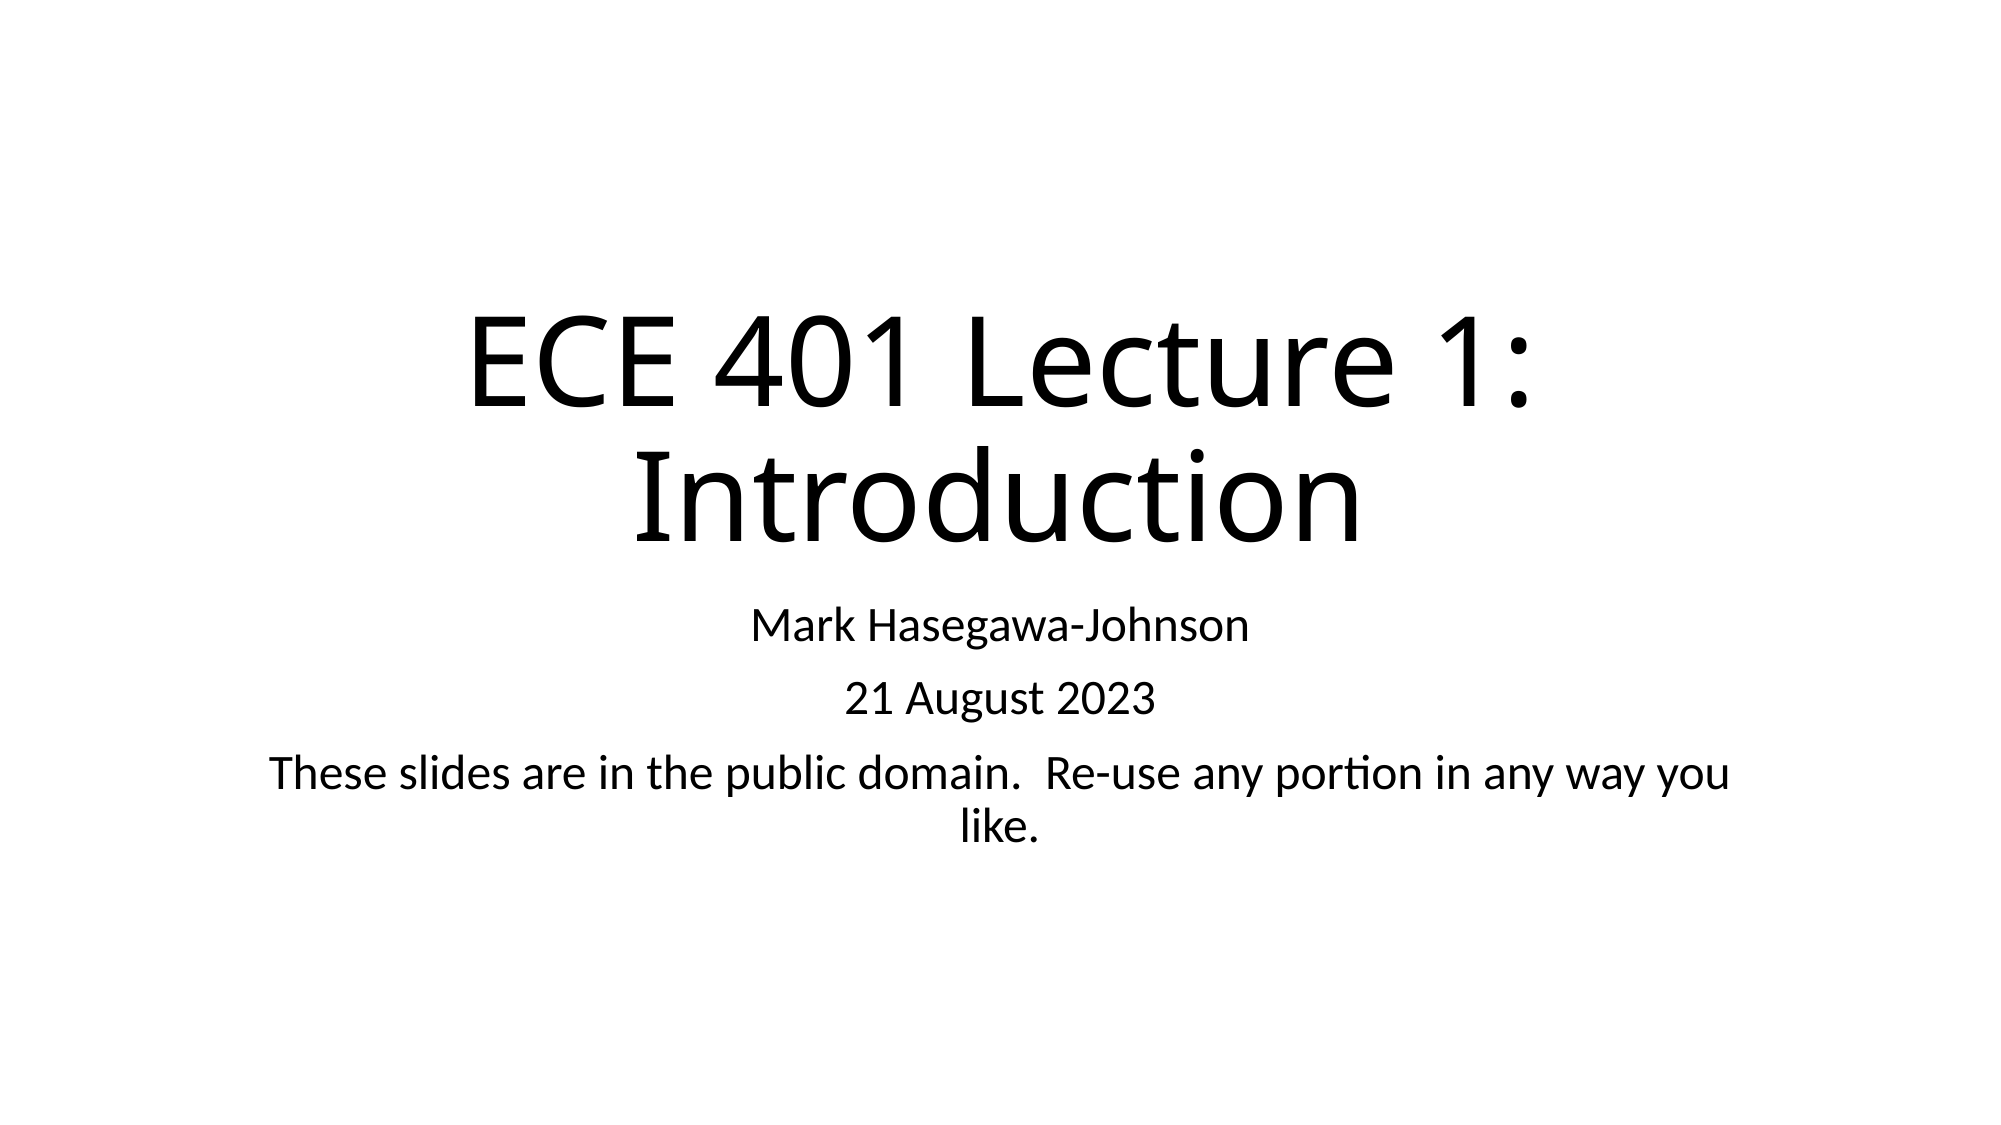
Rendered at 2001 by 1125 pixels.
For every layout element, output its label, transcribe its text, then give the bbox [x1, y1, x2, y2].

subtitle Mark Hasegawa-Johnson 21 August 2023 These slides are in the public domain. Re-use any portion in any way you like. [249, 590, 1750, 863]
title ECE 401 Lecture 1: Introduction [249, 184, 1750, 576]
